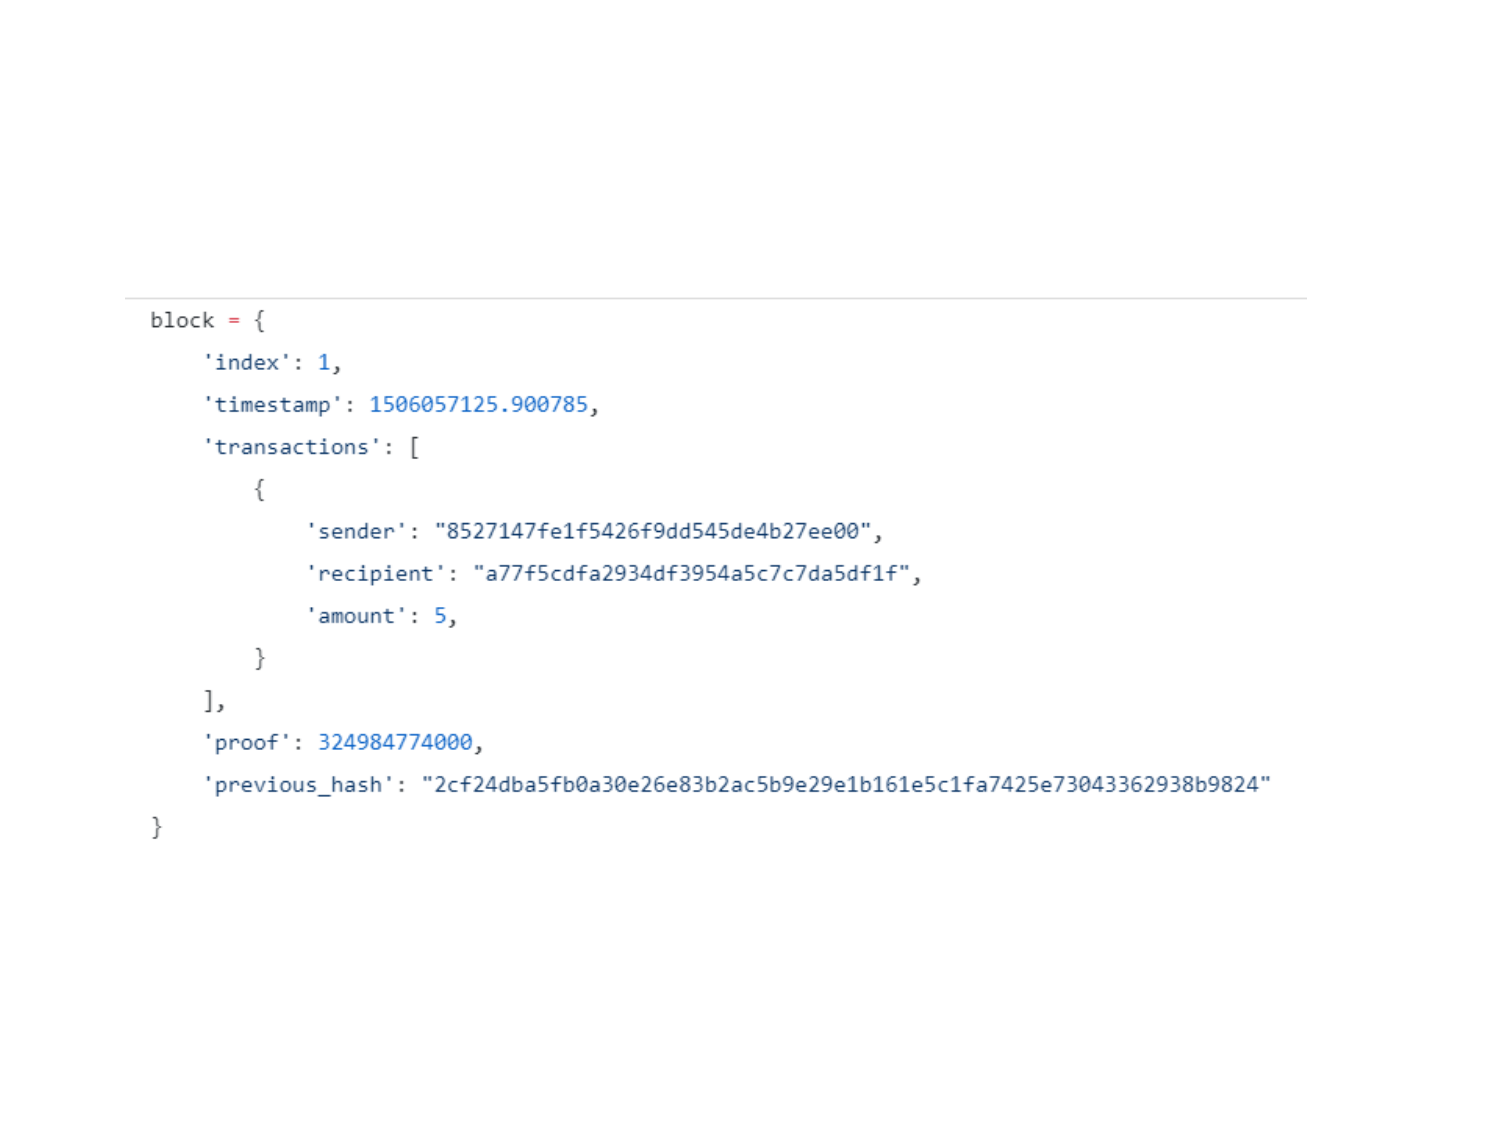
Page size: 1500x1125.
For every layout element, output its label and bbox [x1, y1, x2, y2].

picture [124, 287, 1307, 851]
